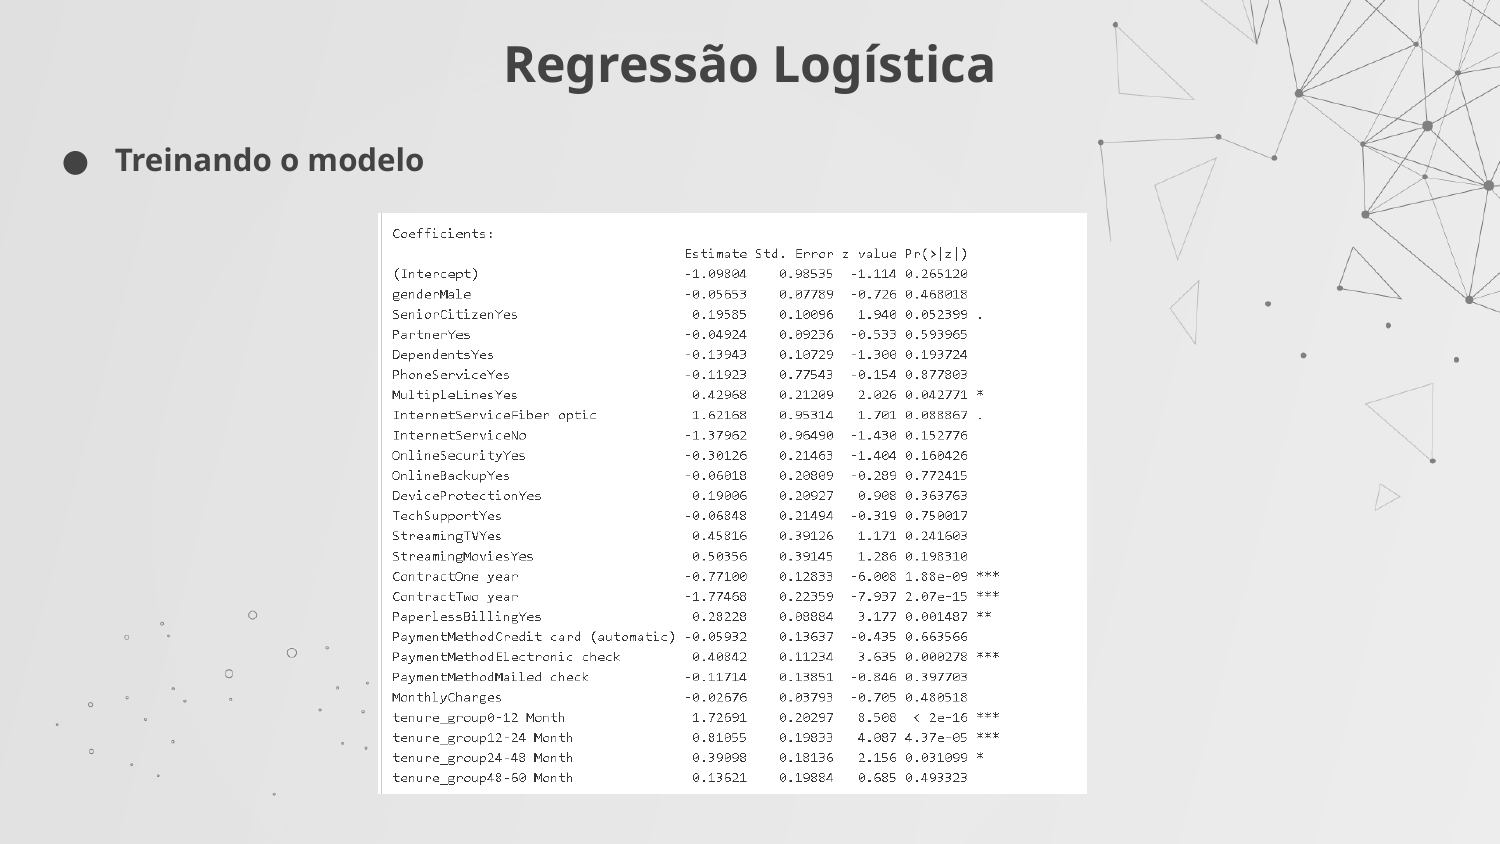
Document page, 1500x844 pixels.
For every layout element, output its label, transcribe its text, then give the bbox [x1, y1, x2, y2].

title Treinando o modelo [24, 125, 1097, 214]
picture [0, 0, 1500, 844]
title Regressão Logística [322, 17, 1178, 173]
